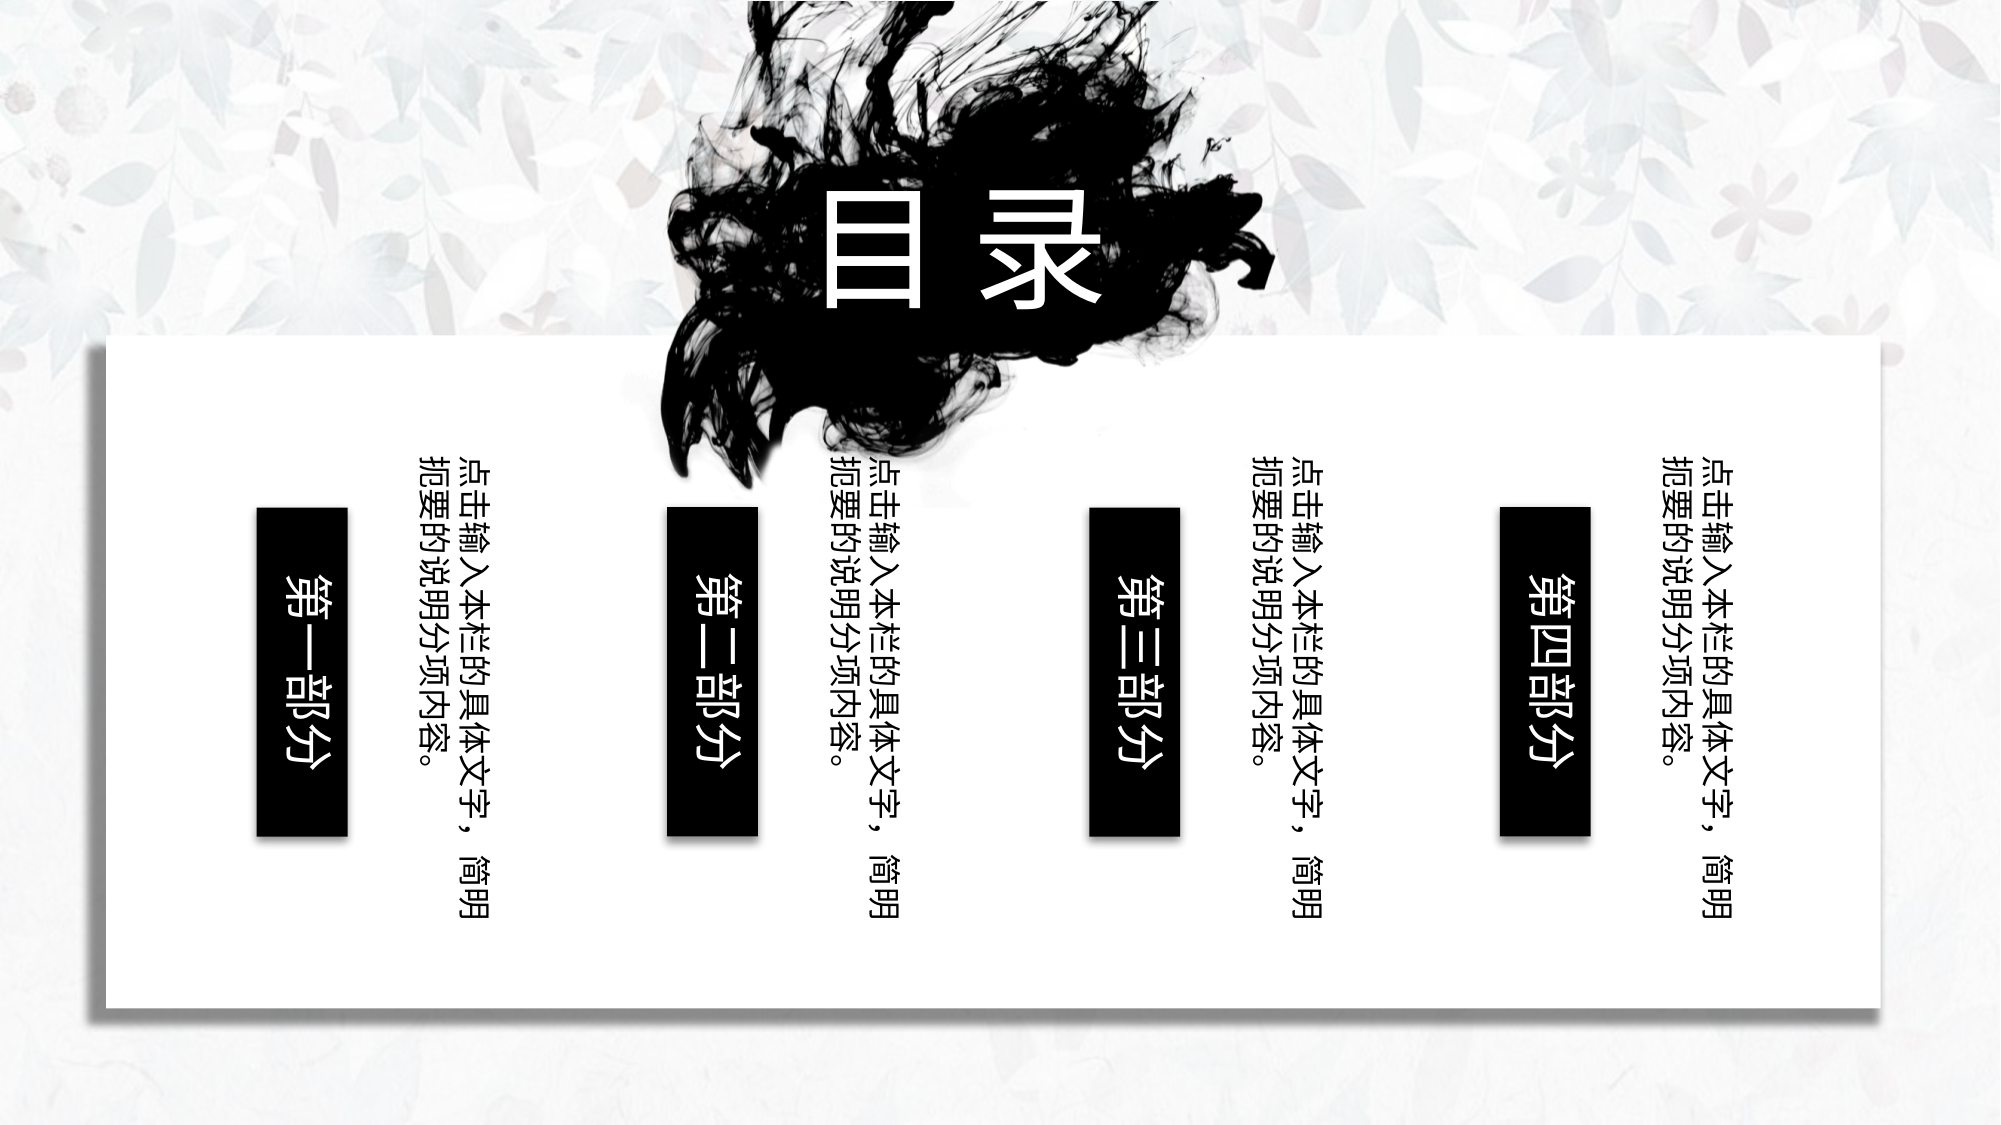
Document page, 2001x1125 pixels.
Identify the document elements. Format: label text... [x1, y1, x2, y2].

text_box 第二部分 [667, 508, 758, 837]
text_box [105, 334, 1882, 1009]
text_box 点击输入本栏的具体文字，简明扼要的说明分项内容。 [1224, 440, 1336, 951]
text_box 点击输入本栏的具体文字，简明扼要的说明分项内容。 [1635, 440, 1747, 950]
text_box 第三部分 [1089, 508, 1181, 837]
text_box 点击输入本栏的具体文字，简明扼要的说明分项内容。 [802, 508, 914, 950]
text_box 点击输入本栏的具体文字，简明扼要的说明分项内容。 [392, 440, 504, 951]
text_box 第四部分 [1499, 507, 1591, 837]
text_box 第一部分 [256, 507, 348, 837]
picture [594, 1, 1323, 508]
